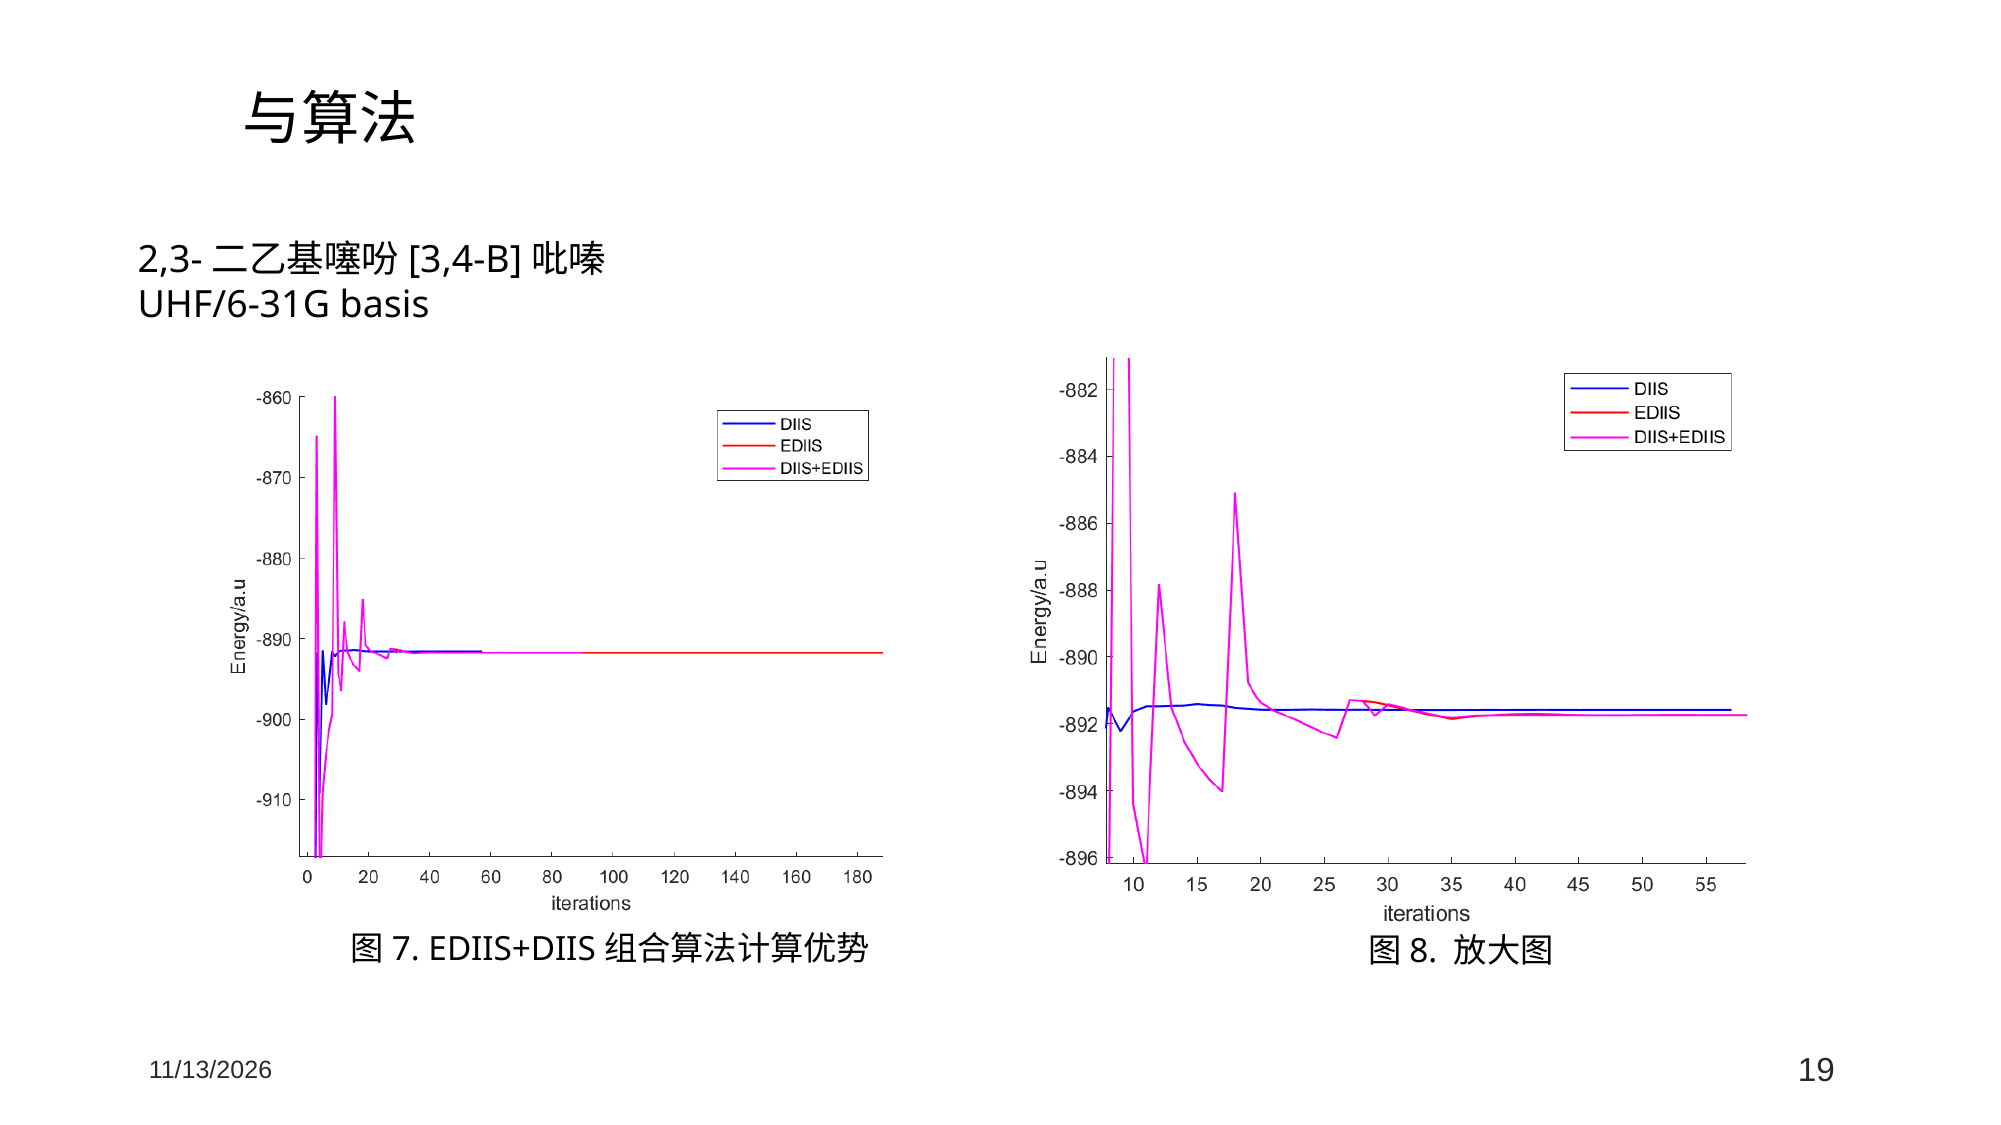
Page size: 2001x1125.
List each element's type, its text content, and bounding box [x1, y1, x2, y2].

text_box 图7. EDIIS+DIIS组合算法计算优势 [335, 920, 921, 975]
slide_number 19 [1645, 1030, 1850, 1106]
text_box 2,3-二乙基噻吩[3,4-B]吡嗪 UHF/6-31G basis [122, 227, 711, 333]
picture [1028, 355, 1749, 923]
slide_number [133, 1030, 417, 1106]
text_box 图8. 放大图 [1353, 922, 1939, 977]
picture [228, 388, 885, 912]
